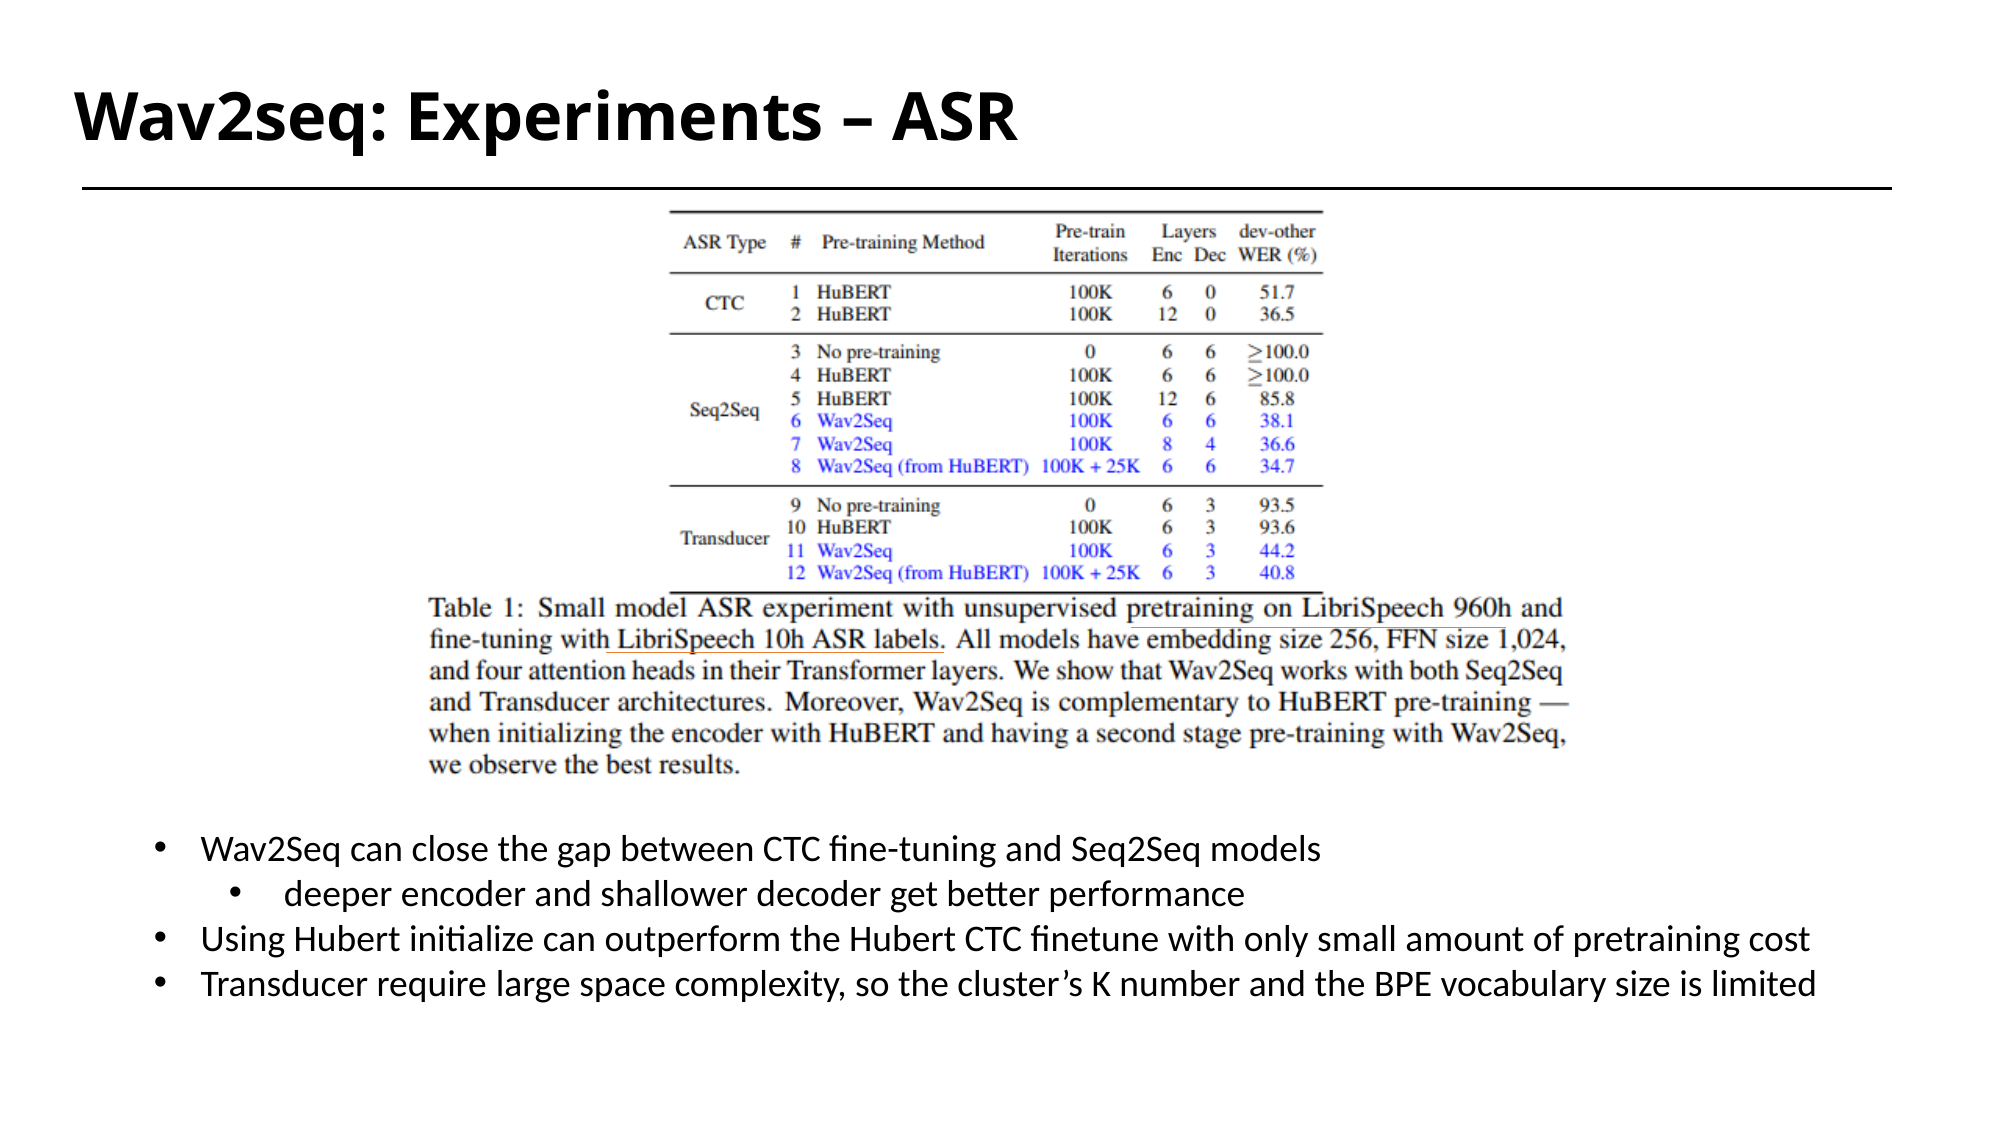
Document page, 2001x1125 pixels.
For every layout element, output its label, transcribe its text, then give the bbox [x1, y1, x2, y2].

text_box Wav2Seq can close the gap between CTC fine-tuning and Seq2Seq models deeper encoder and shallower decoder get better performance Using Hubert initialize can outperform the Hubert CTC finetune with only small amount of pretraining cost Transducer require large space complexity, so the cluster’s K number and the BPE vocabulary size is limited [138, 816, 1862, 1012]
picture [416, 194, 1582, 794]
text_box Wav2seq: Experiments – ASR [59, 66, 1035, 161]
